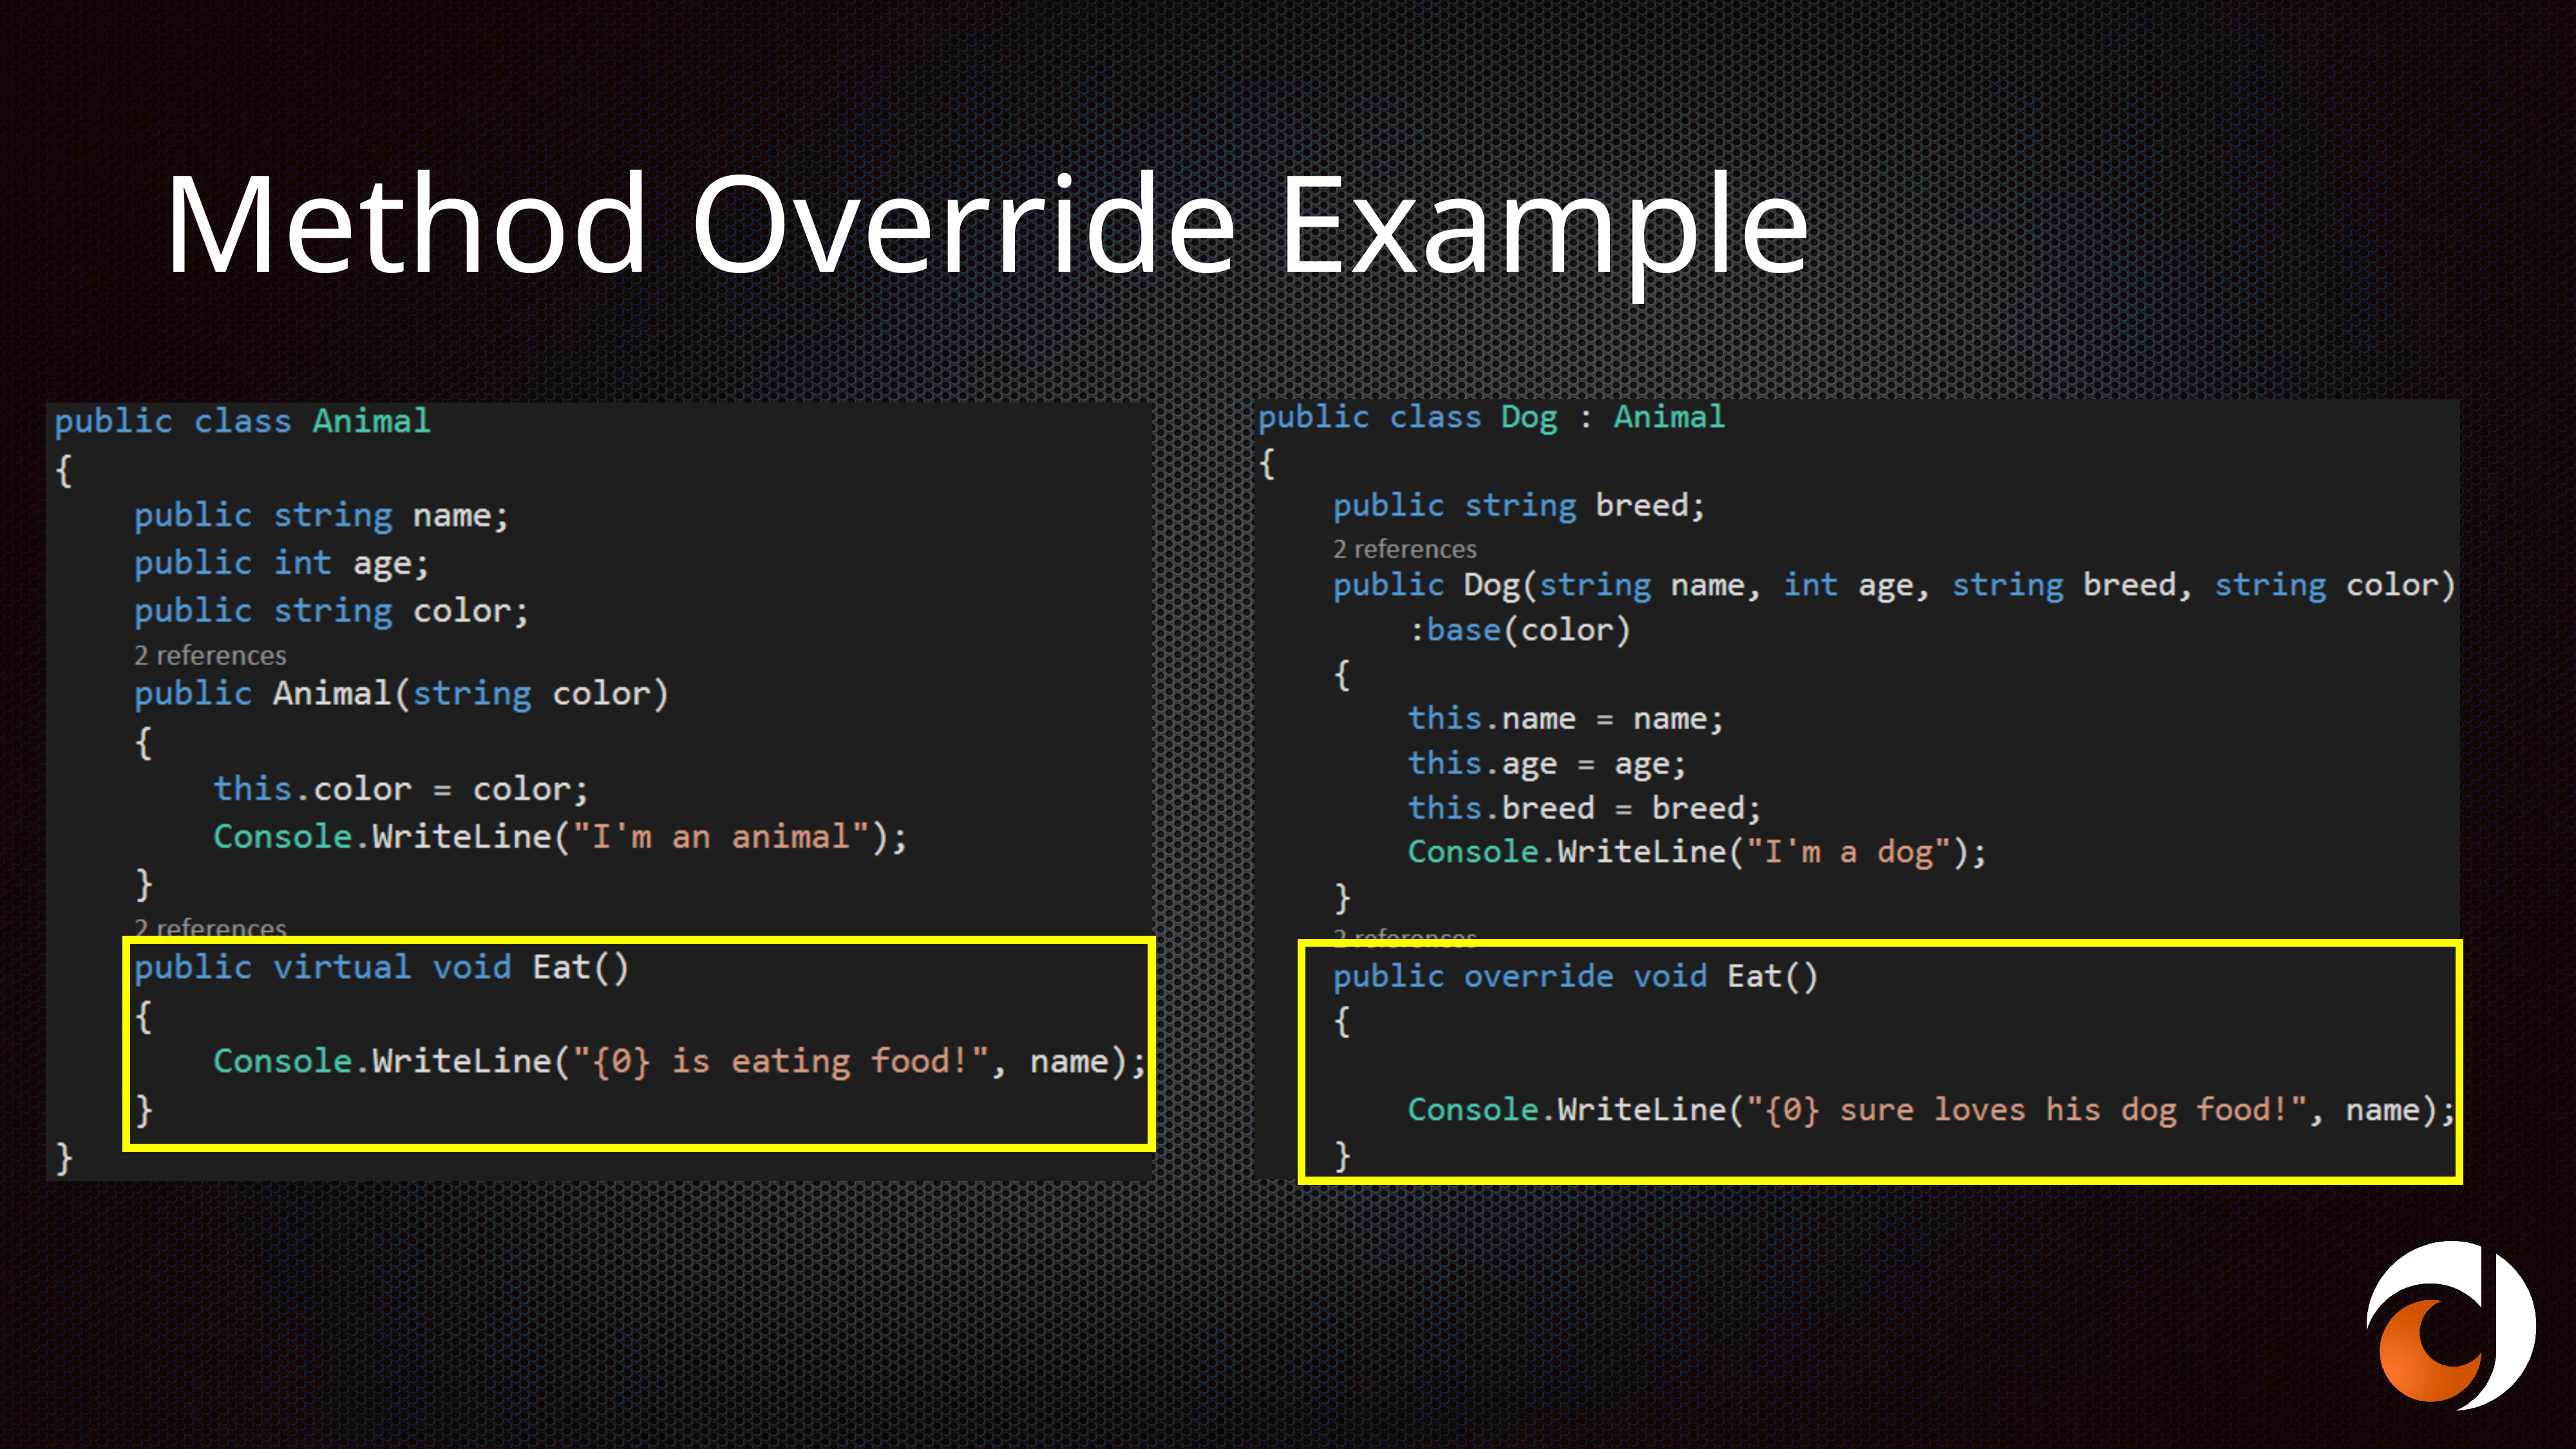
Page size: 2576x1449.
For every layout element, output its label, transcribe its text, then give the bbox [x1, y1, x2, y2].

picture [0, 0, 2576, 1449]
title Method Override Example [155, 37, 2421, 401]
